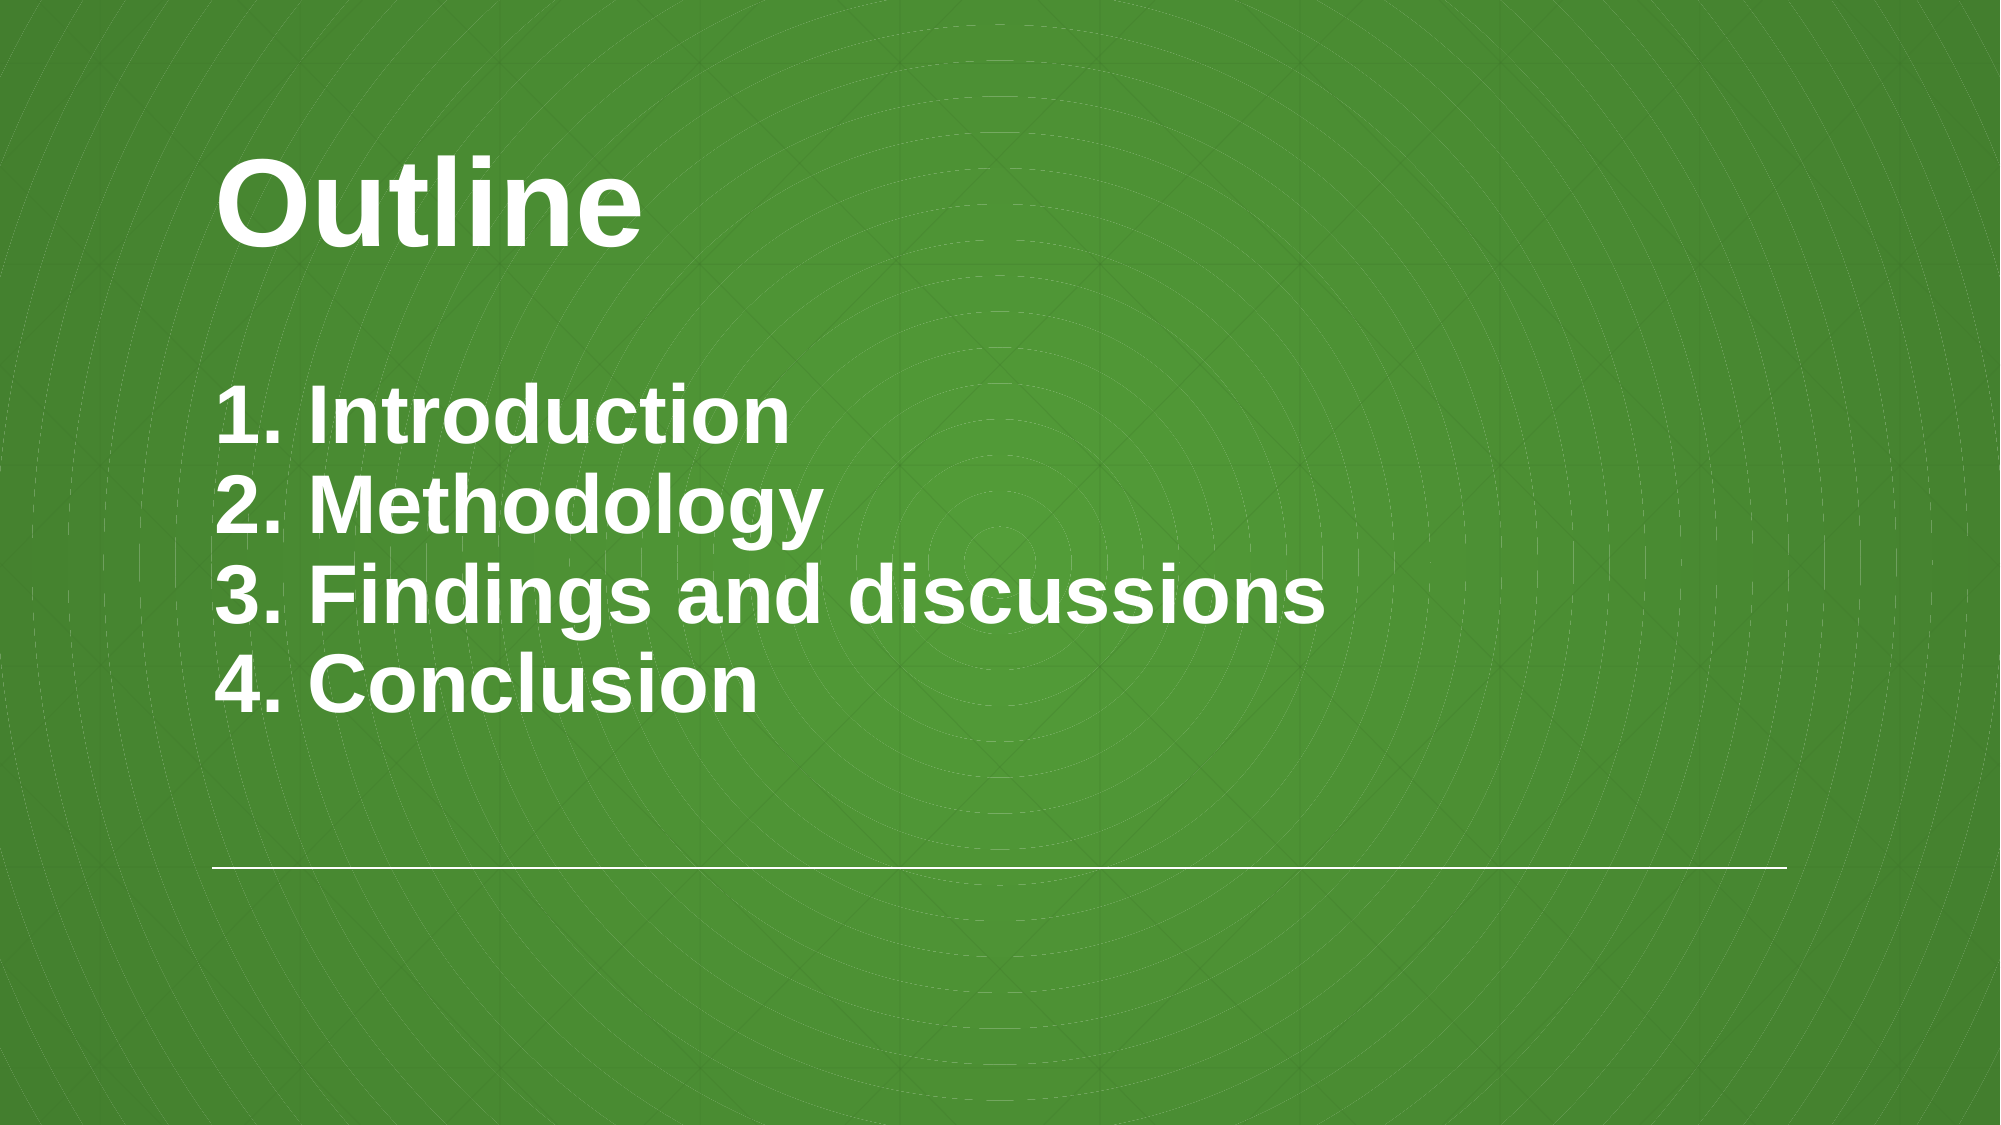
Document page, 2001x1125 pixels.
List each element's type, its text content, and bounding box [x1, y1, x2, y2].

list 1. Introduction 2. Methodology 3. Findings and discussions 4. Conclusion [200, 364, 1882, 902]
title Outline [200, 84, 1775, 280]
